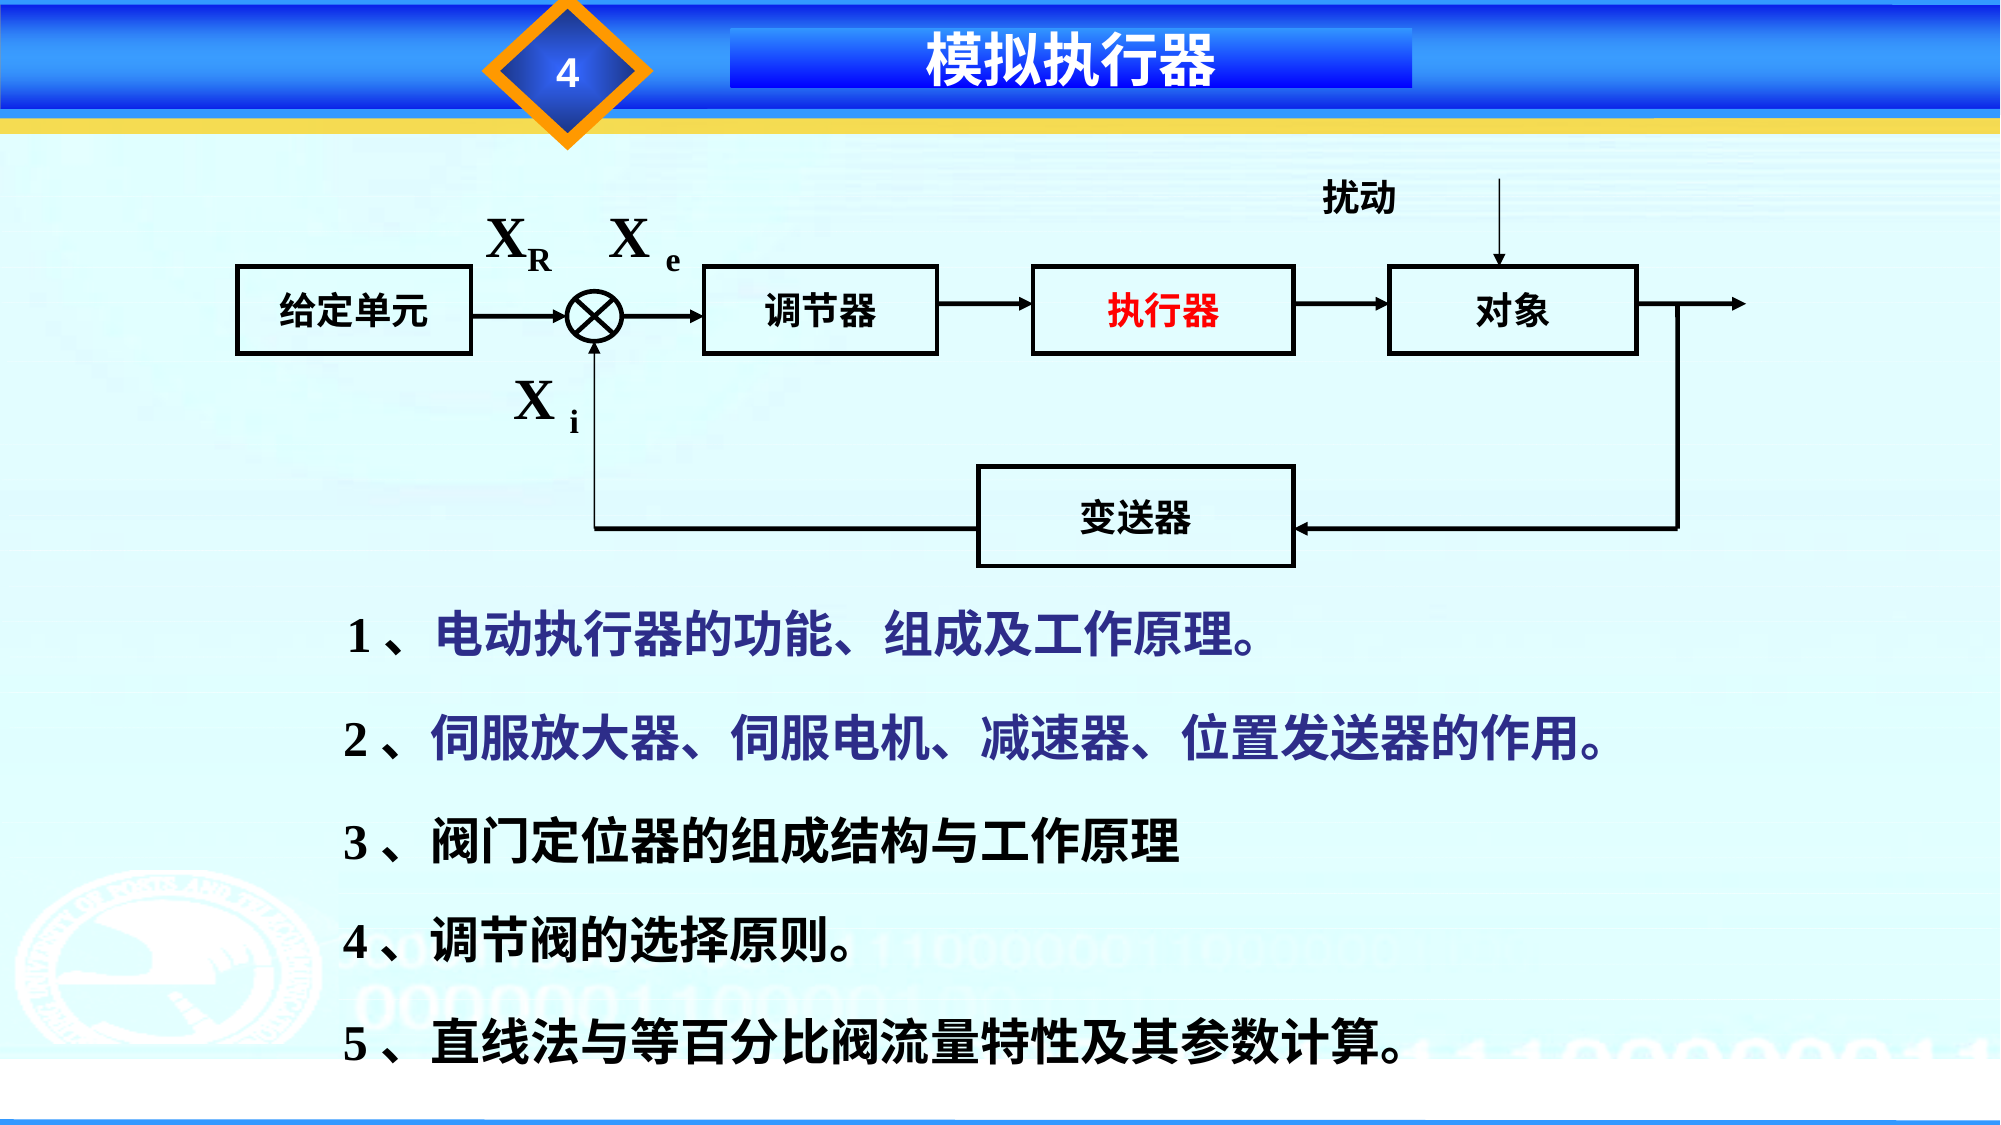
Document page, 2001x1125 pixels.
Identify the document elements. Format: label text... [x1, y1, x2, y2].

picture [0, 5, 561, 109]
text_box 5、直线法与等百分比阀流量特性及其参数计算。 [328, 1002, 1631, 1078]
text_box 1、电动执行器的功能、组成及工作原理。 [331, 594, 1632, 670]
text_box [237, 165, 1747, 567]
text_box 2、伺服放大器、伺服电机、减速器、位置发送器的作用。 [328, 699, 1676, 774]
text_box 4 [490, 0, 645, 142]
text_box 4、调节阀的选择原则。 [328, 900, 1080, 976]
text_box 3、阀门定位器的组成结构与工作原理 [328, 801, 1340, 877]
picture [575, 0, 2001, 116]
text_box 模拟执行器 [730, 28, 1413, 88]
